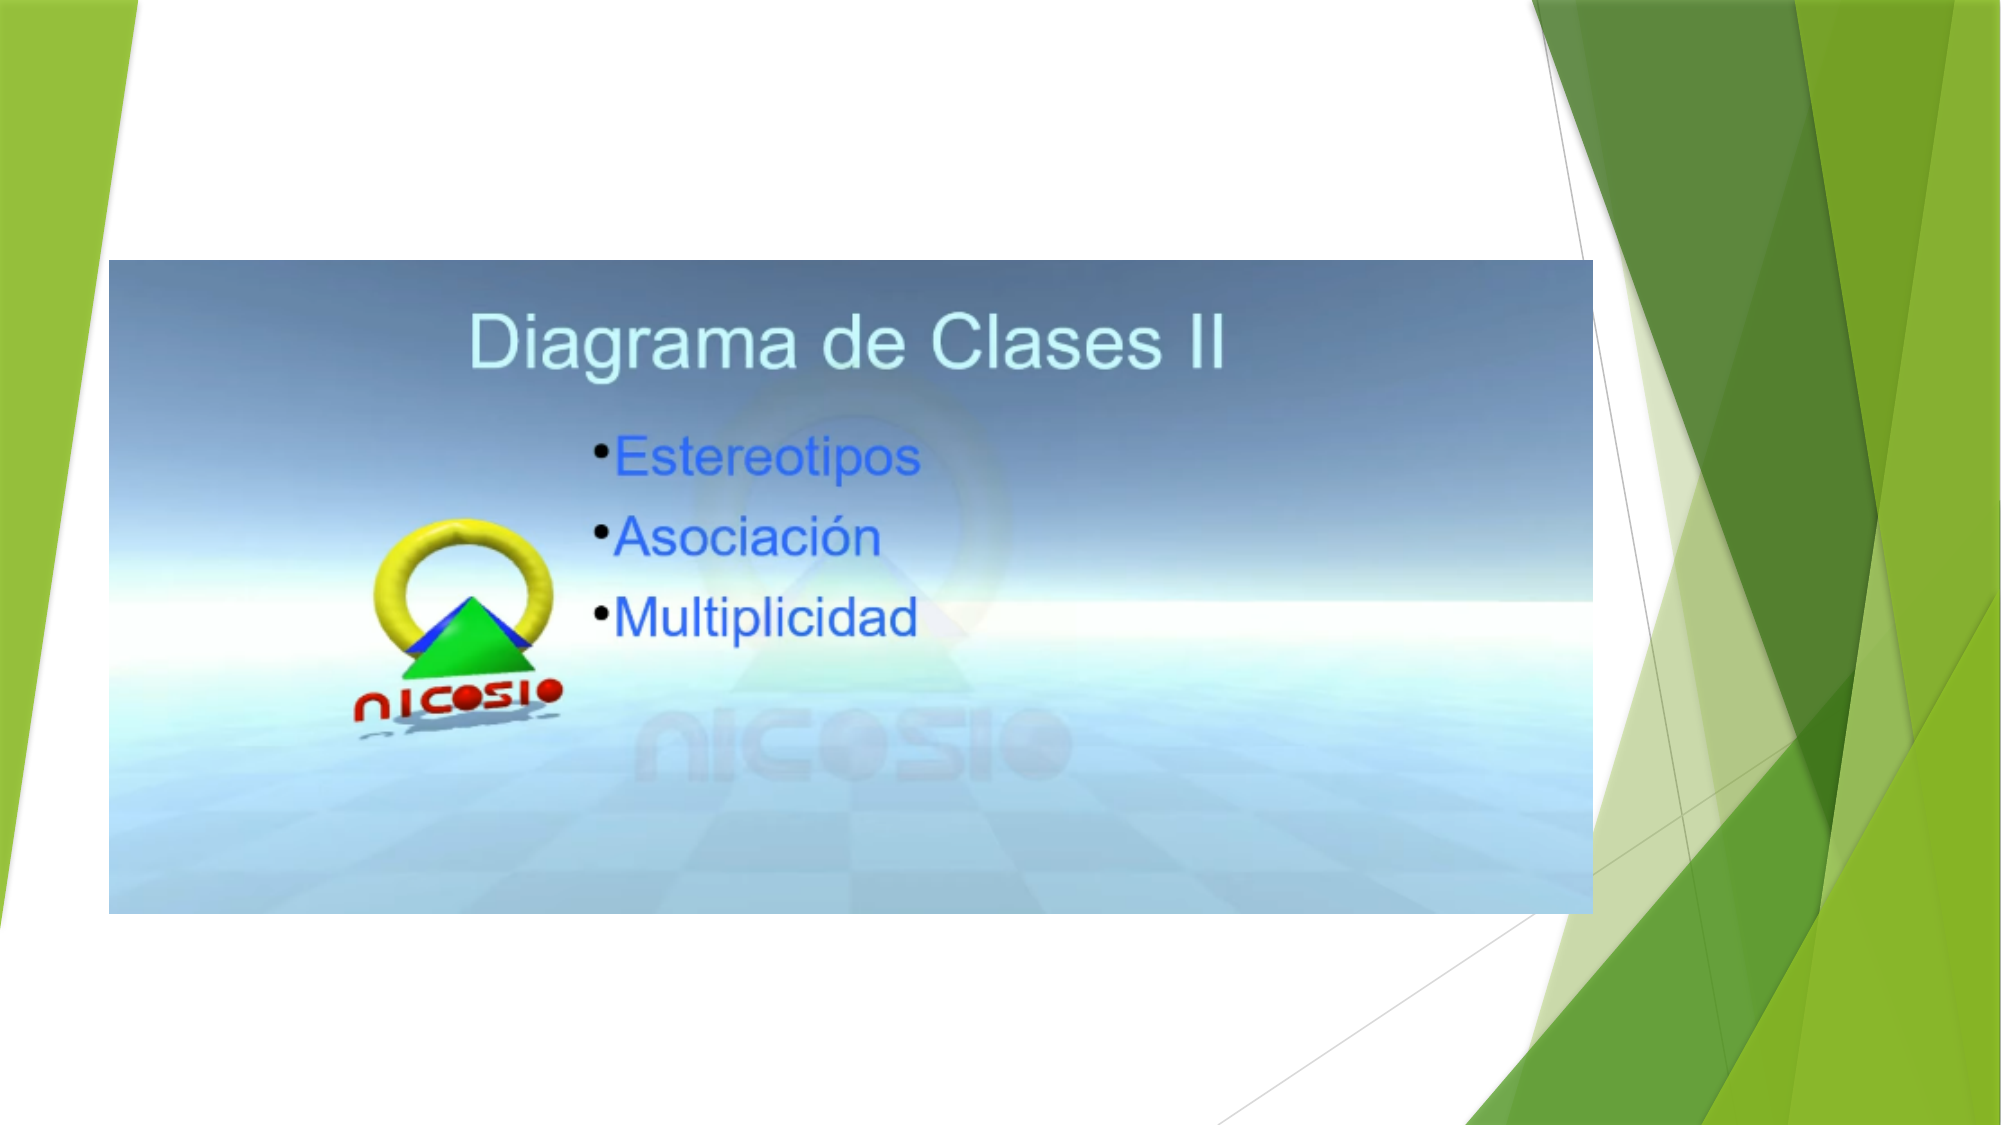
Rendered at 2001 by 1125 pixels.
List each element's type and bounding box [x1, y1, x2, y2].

picture [108, 259, 1593, 915]
